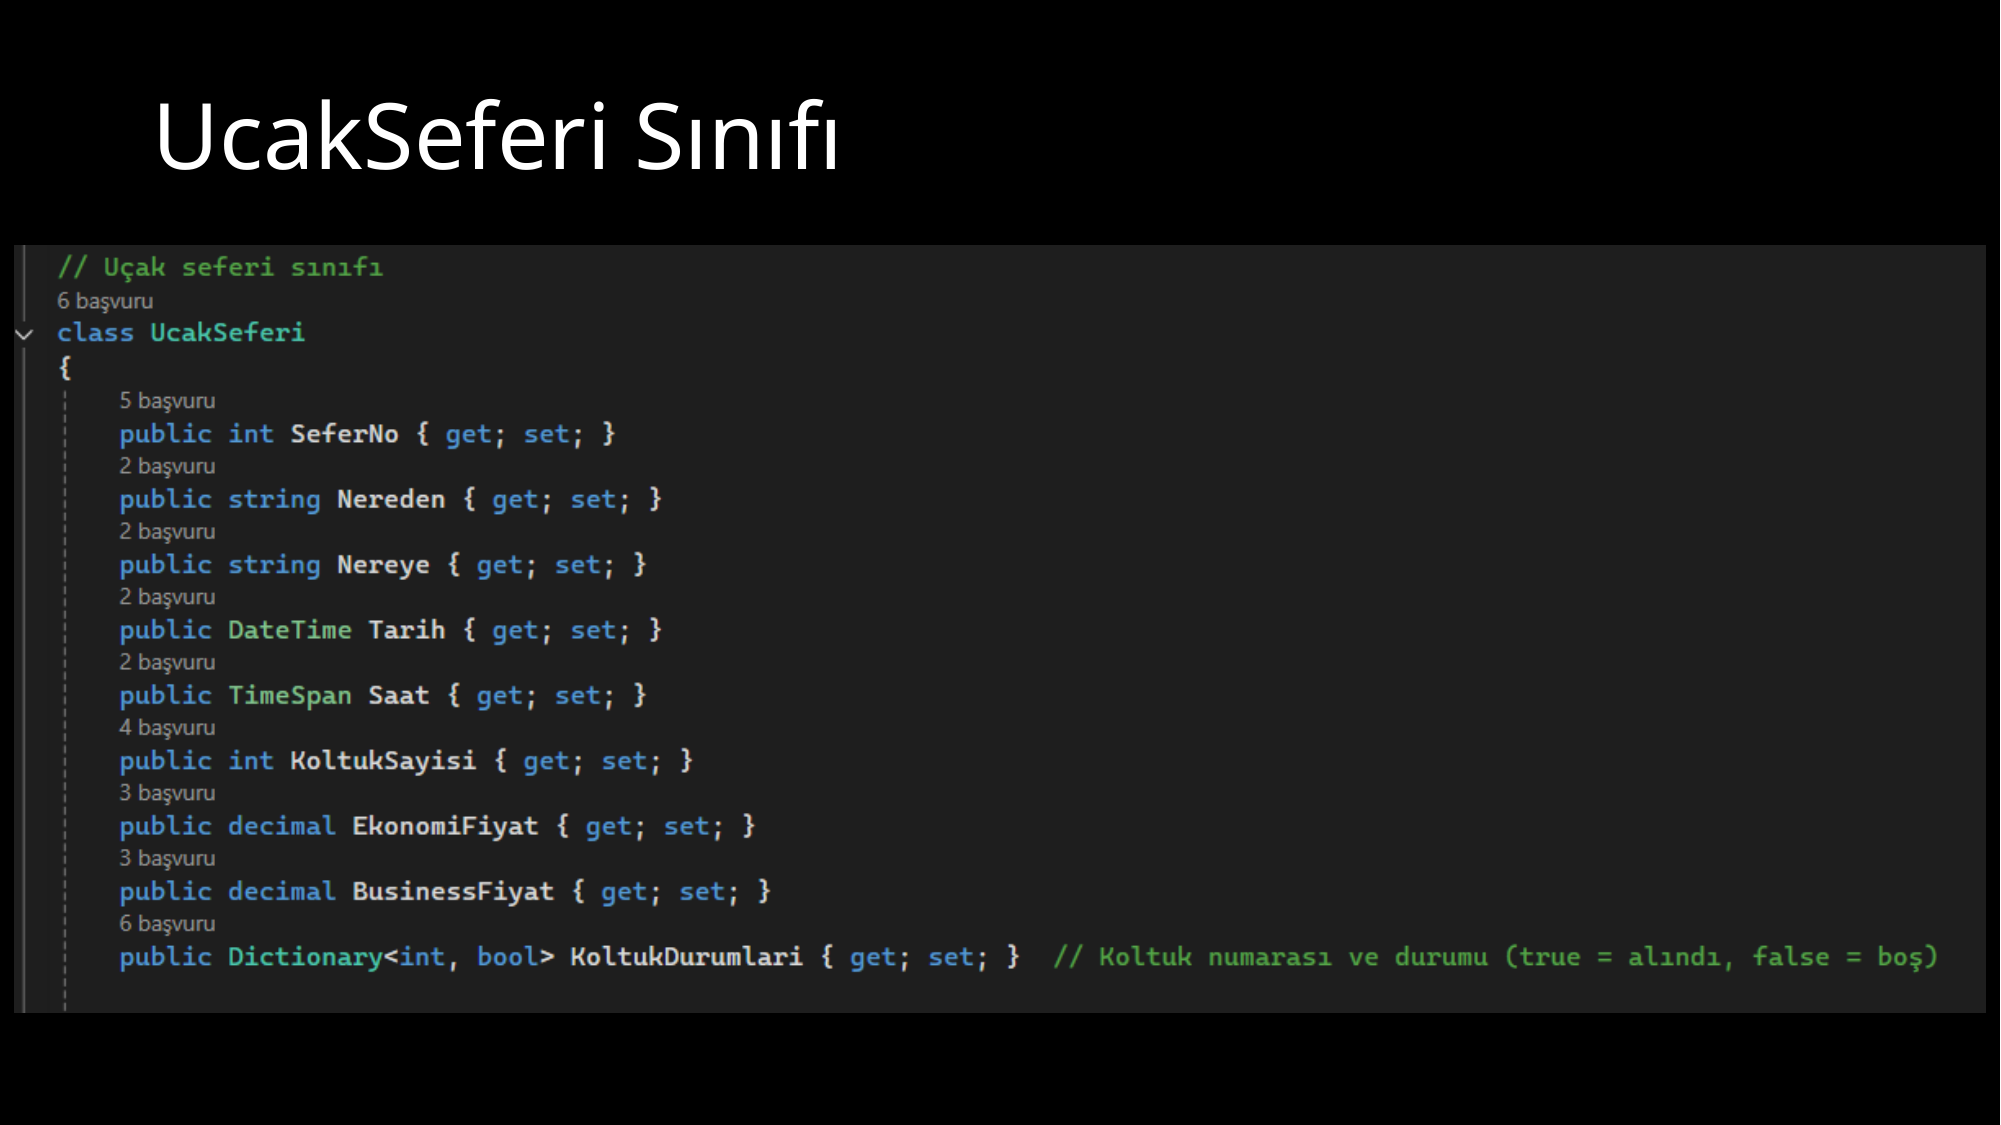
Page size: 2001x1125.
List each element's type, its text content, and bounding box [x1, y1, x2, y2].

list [14, 245, 1986, 1013]
title UcakSeferi Sınıfı [137, 59, 1863, 220]
